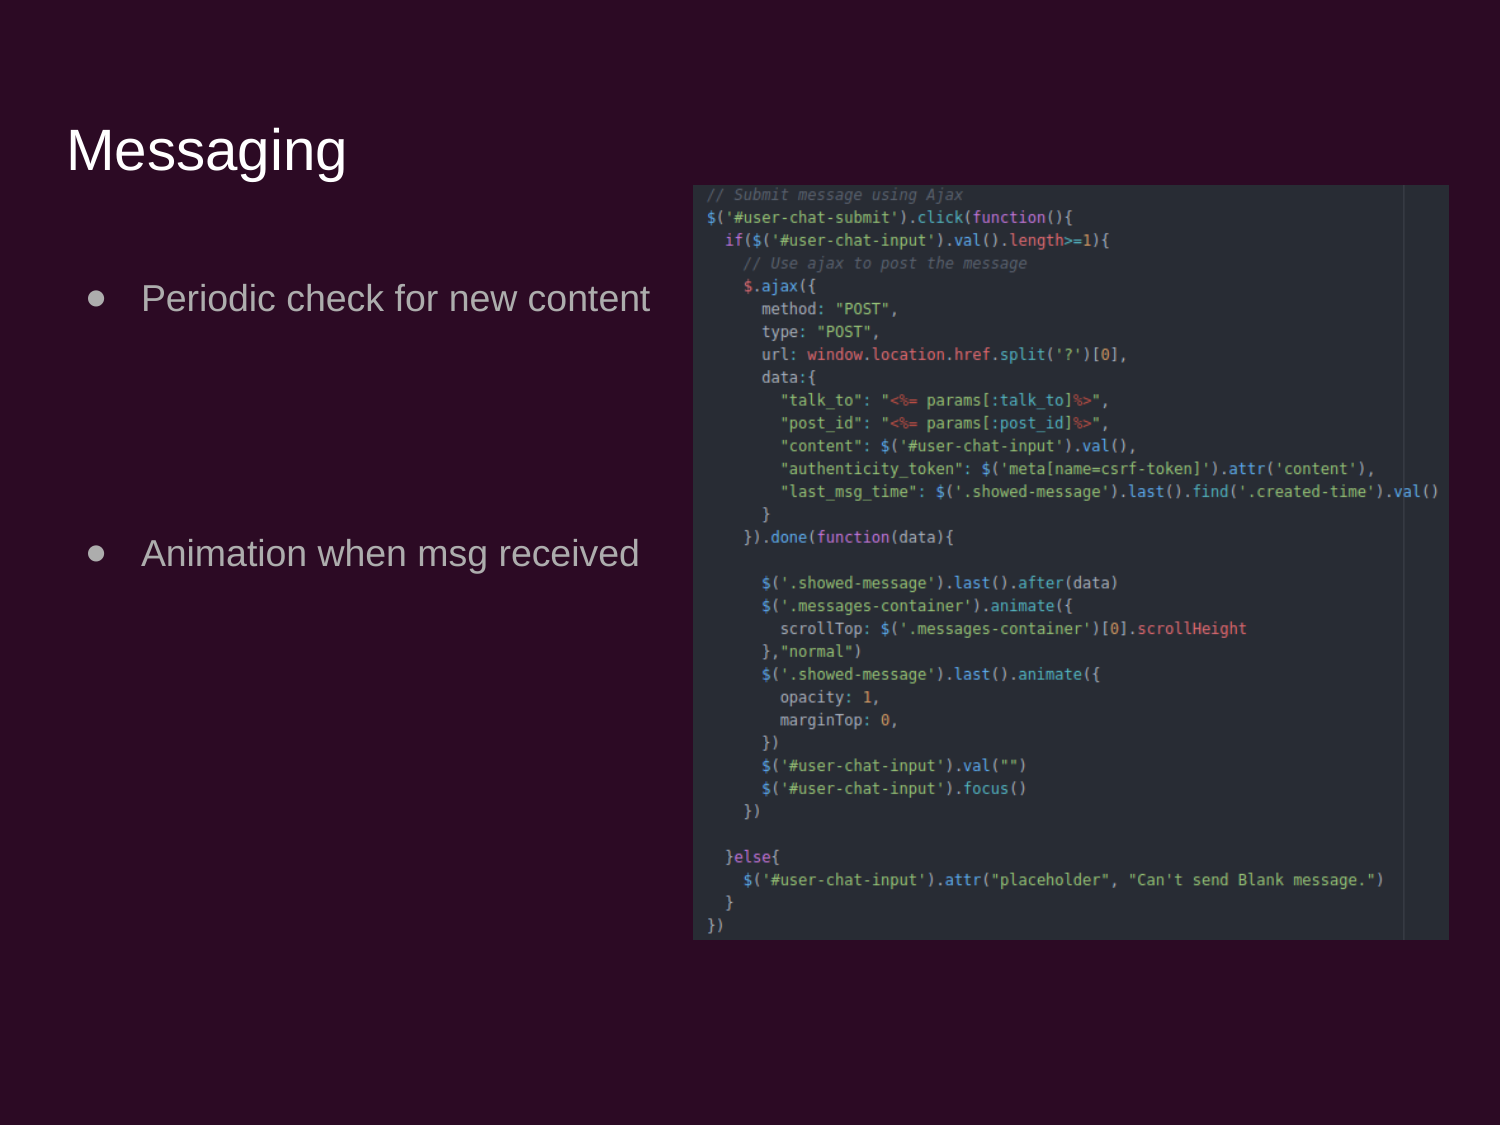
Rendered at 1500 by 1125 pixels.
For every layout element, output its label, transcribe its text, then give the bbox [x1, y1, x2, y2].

list Periodic check for new content Animation when msg received [51, 252, 1449, 1000]
picture [692, 184, 1450, 940]
title Messaging [51, 97, 1449, 223]
